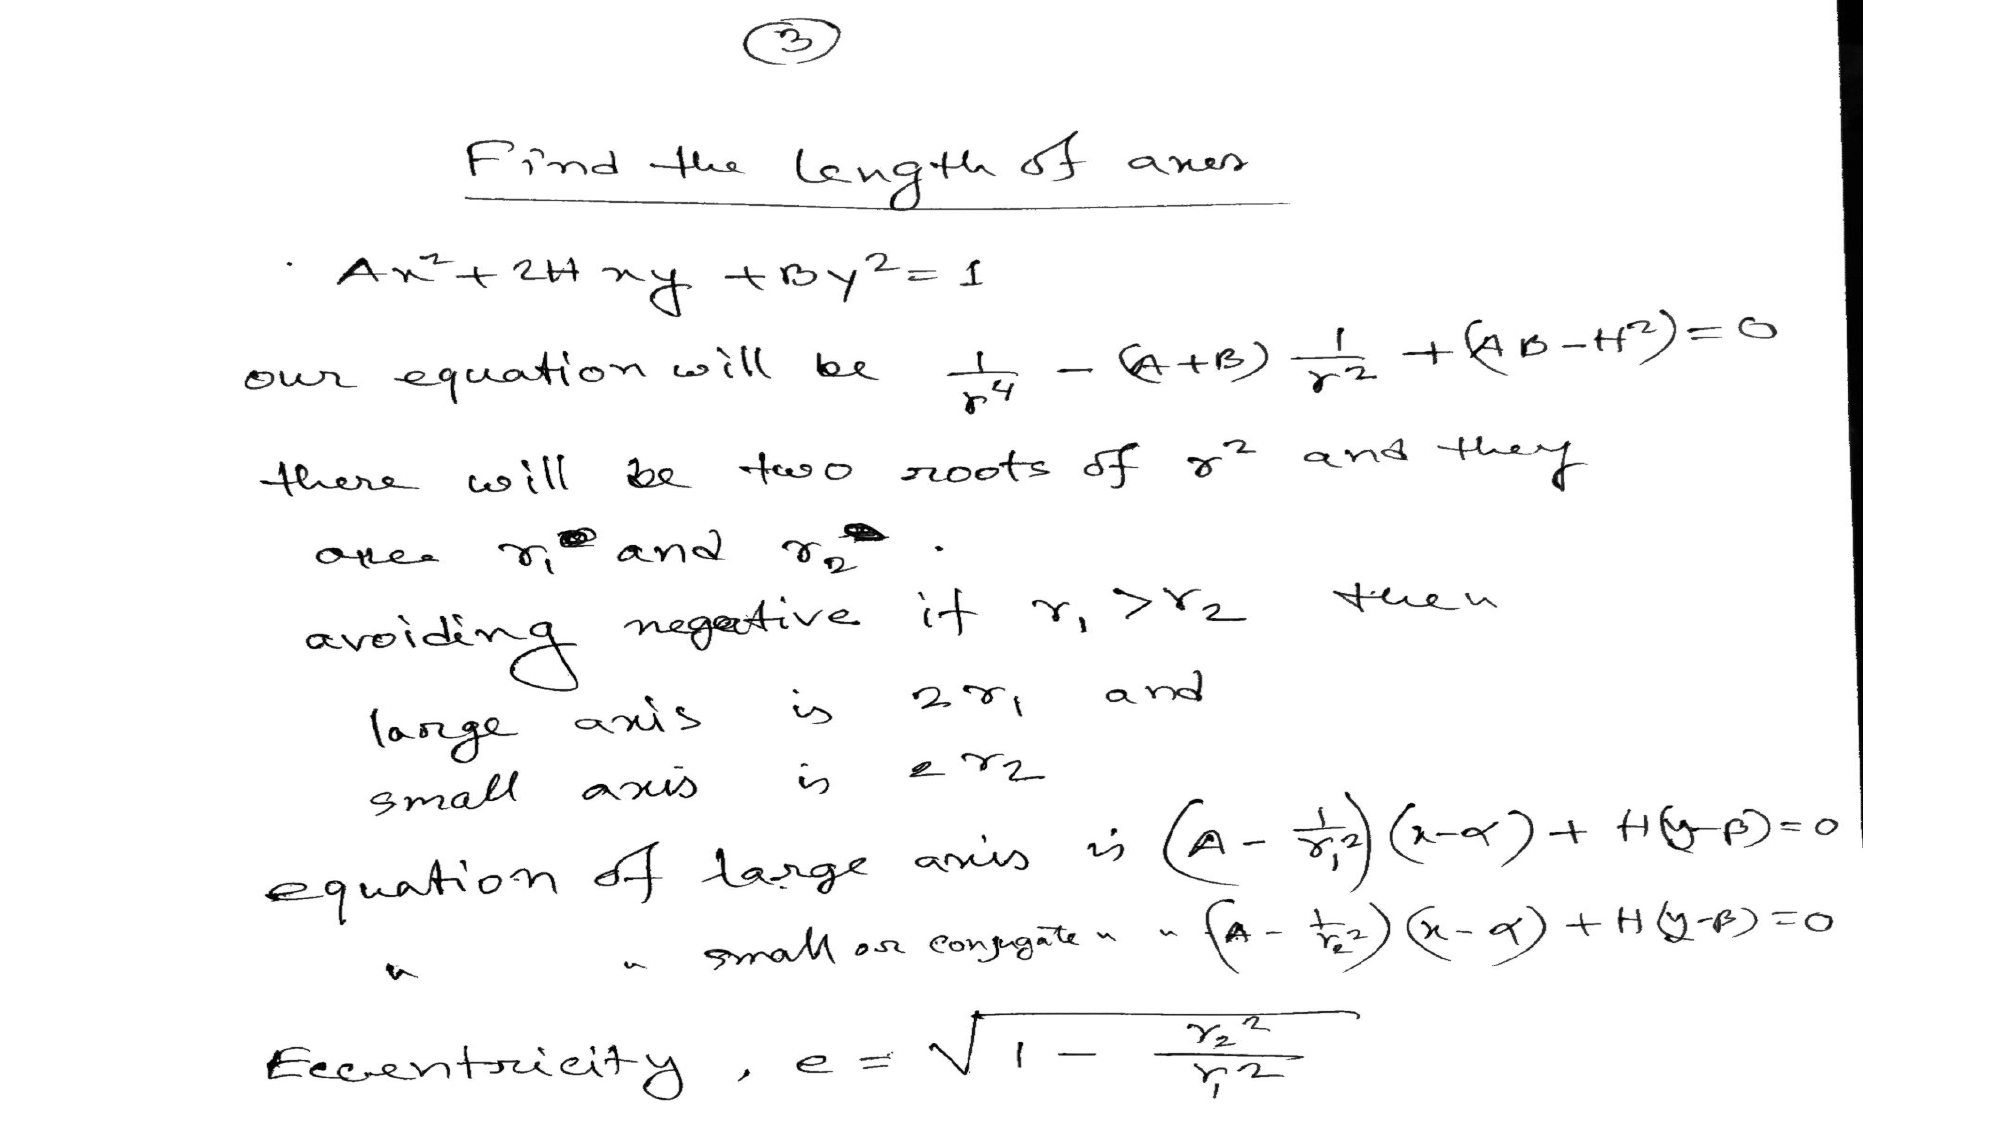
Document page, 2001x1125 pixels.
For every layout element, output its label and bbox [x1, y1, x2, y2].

list [137, 0, 1863, 1125]
